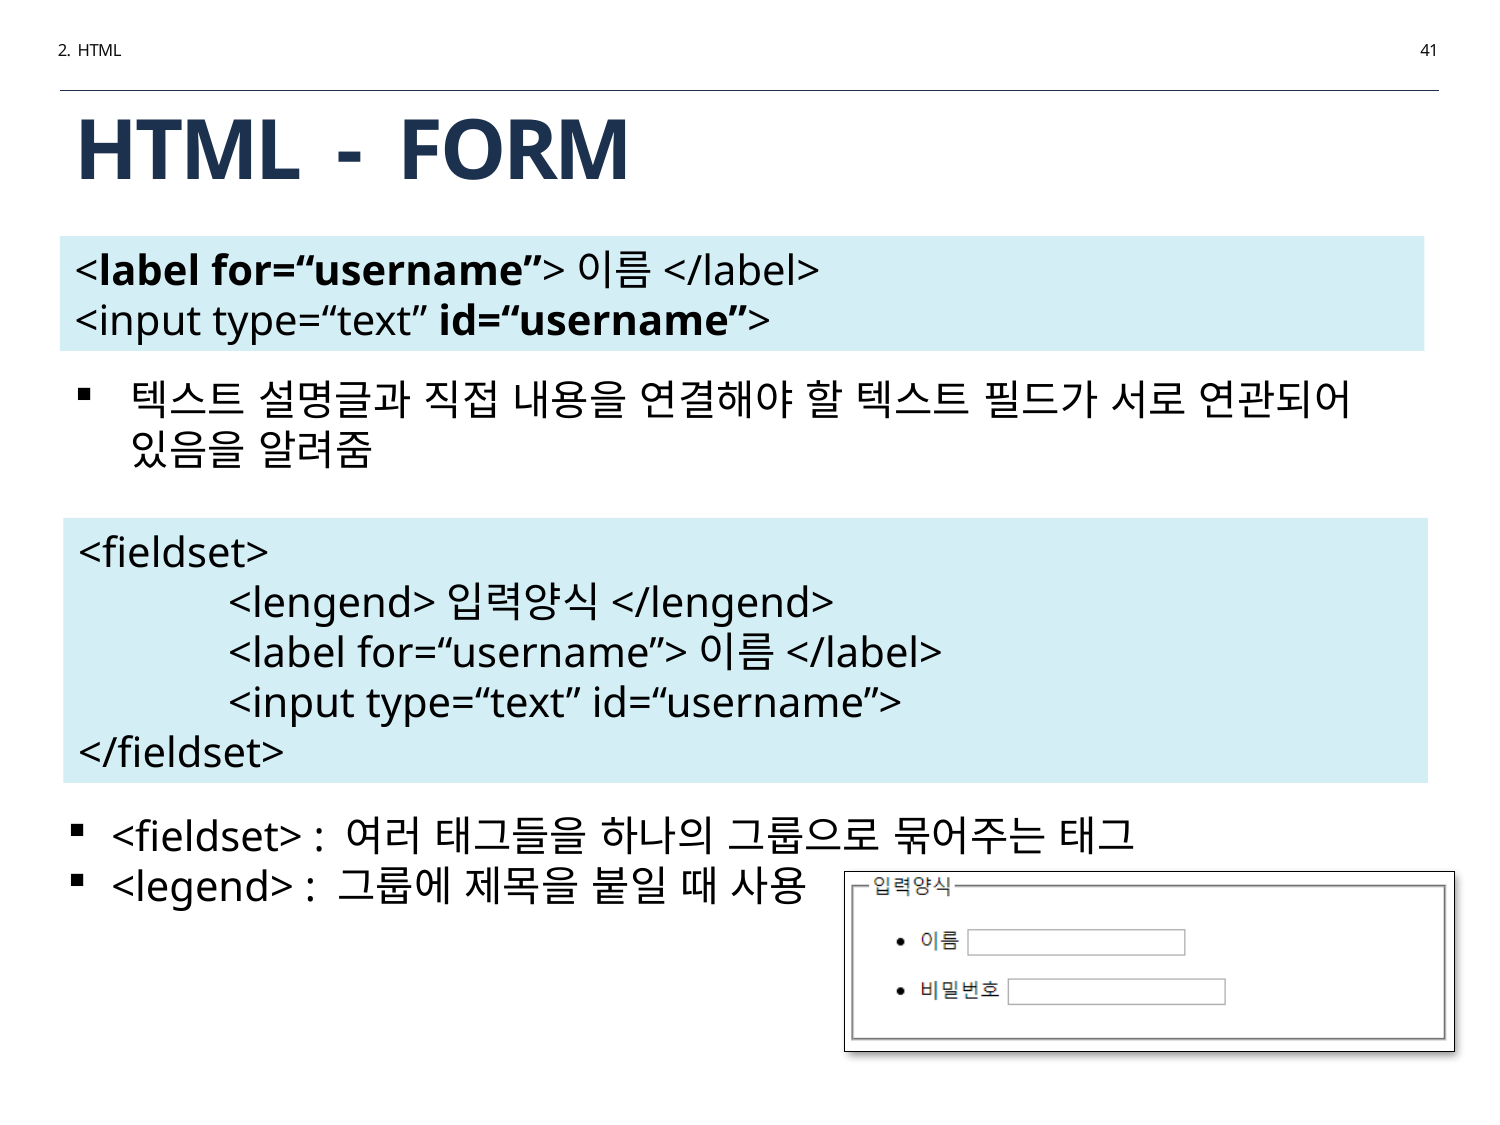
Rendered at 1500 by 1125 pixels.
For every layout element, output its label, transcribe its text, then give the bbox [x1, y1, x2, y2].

text_box <fieldset> <lengend>입력양식</lengend> <label for=“username”>이름</label> <input type=“text” id=“username”> </fieldset> [63, 517, 1428, 783]
text_box 텍스트 설명글과 직접 내용을 연결해야 할 텍스트 필드가 서로 연관되어 있음을 알려줌 [59, 366, 1425, 482]
picture [844, 871, 1454, 1052]
title HTML - FORM [59, 98, 1432, 194]
text_box 2. HTML [43, 31, 303, 67]
text_box <label for=“username”>이름</label> <input type=“text” id=“username”> [59, 236, 1425, 351]
text_box 41 [1193, 32, 1454, 70]
text_box <fieldset> : 여러 태그들을 하나의 그룹으로 묶어주는 태그 <legend> : 그룹에 제목을 붙일 때 사용 [52, 802, 1418, 918]
